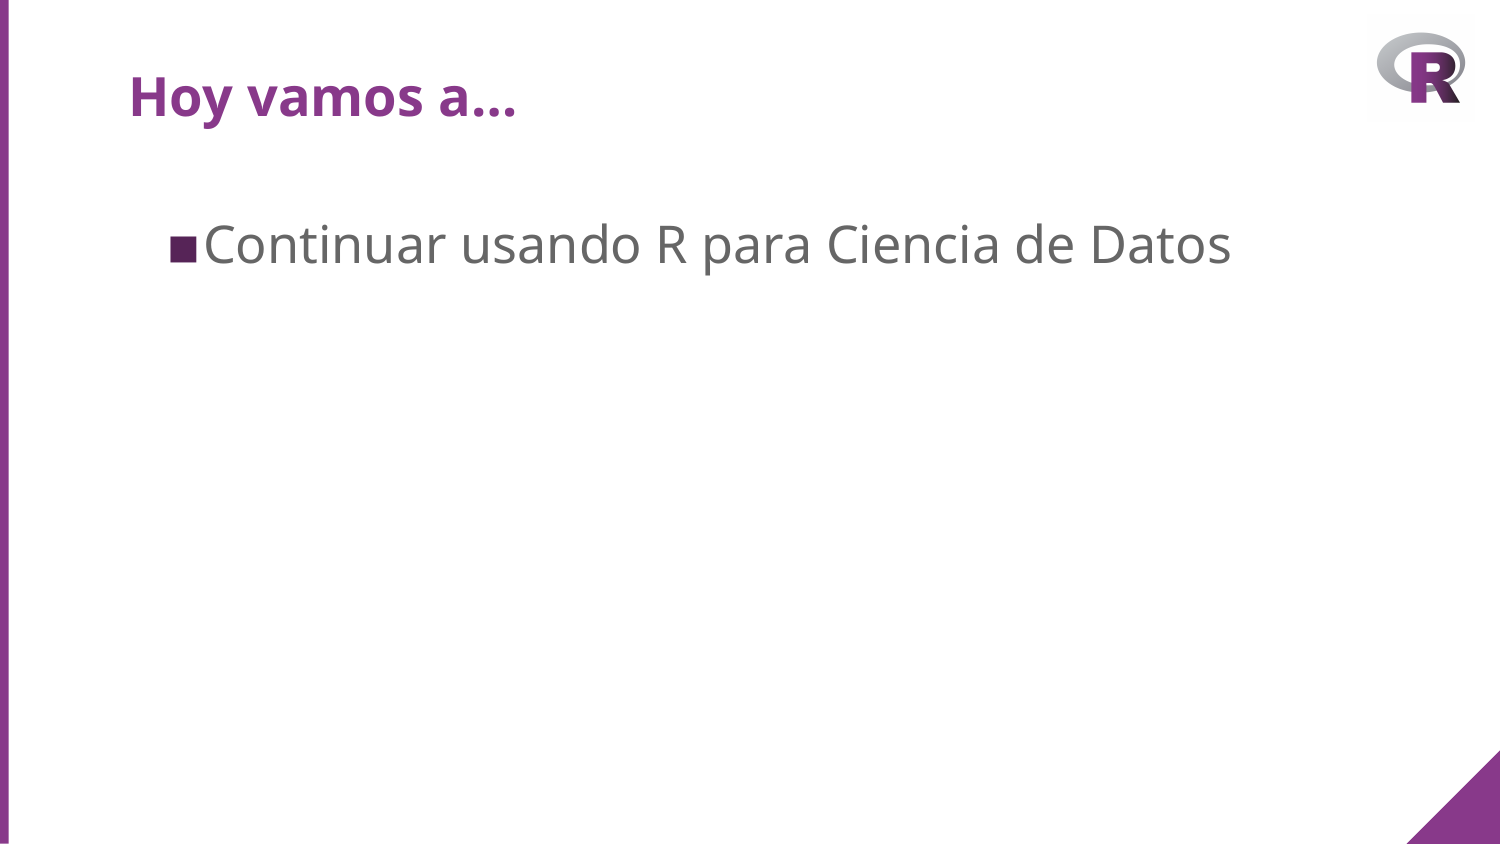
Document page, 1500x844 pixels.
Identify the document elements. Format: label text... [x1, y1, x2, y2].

text_box Continuar usando R para Ciencia de Datos [113, 196, 1425, 765]
text_box Hoy vamos a… [113, 46, 957, 188]
picture [1367, 14, 1475, 122]
